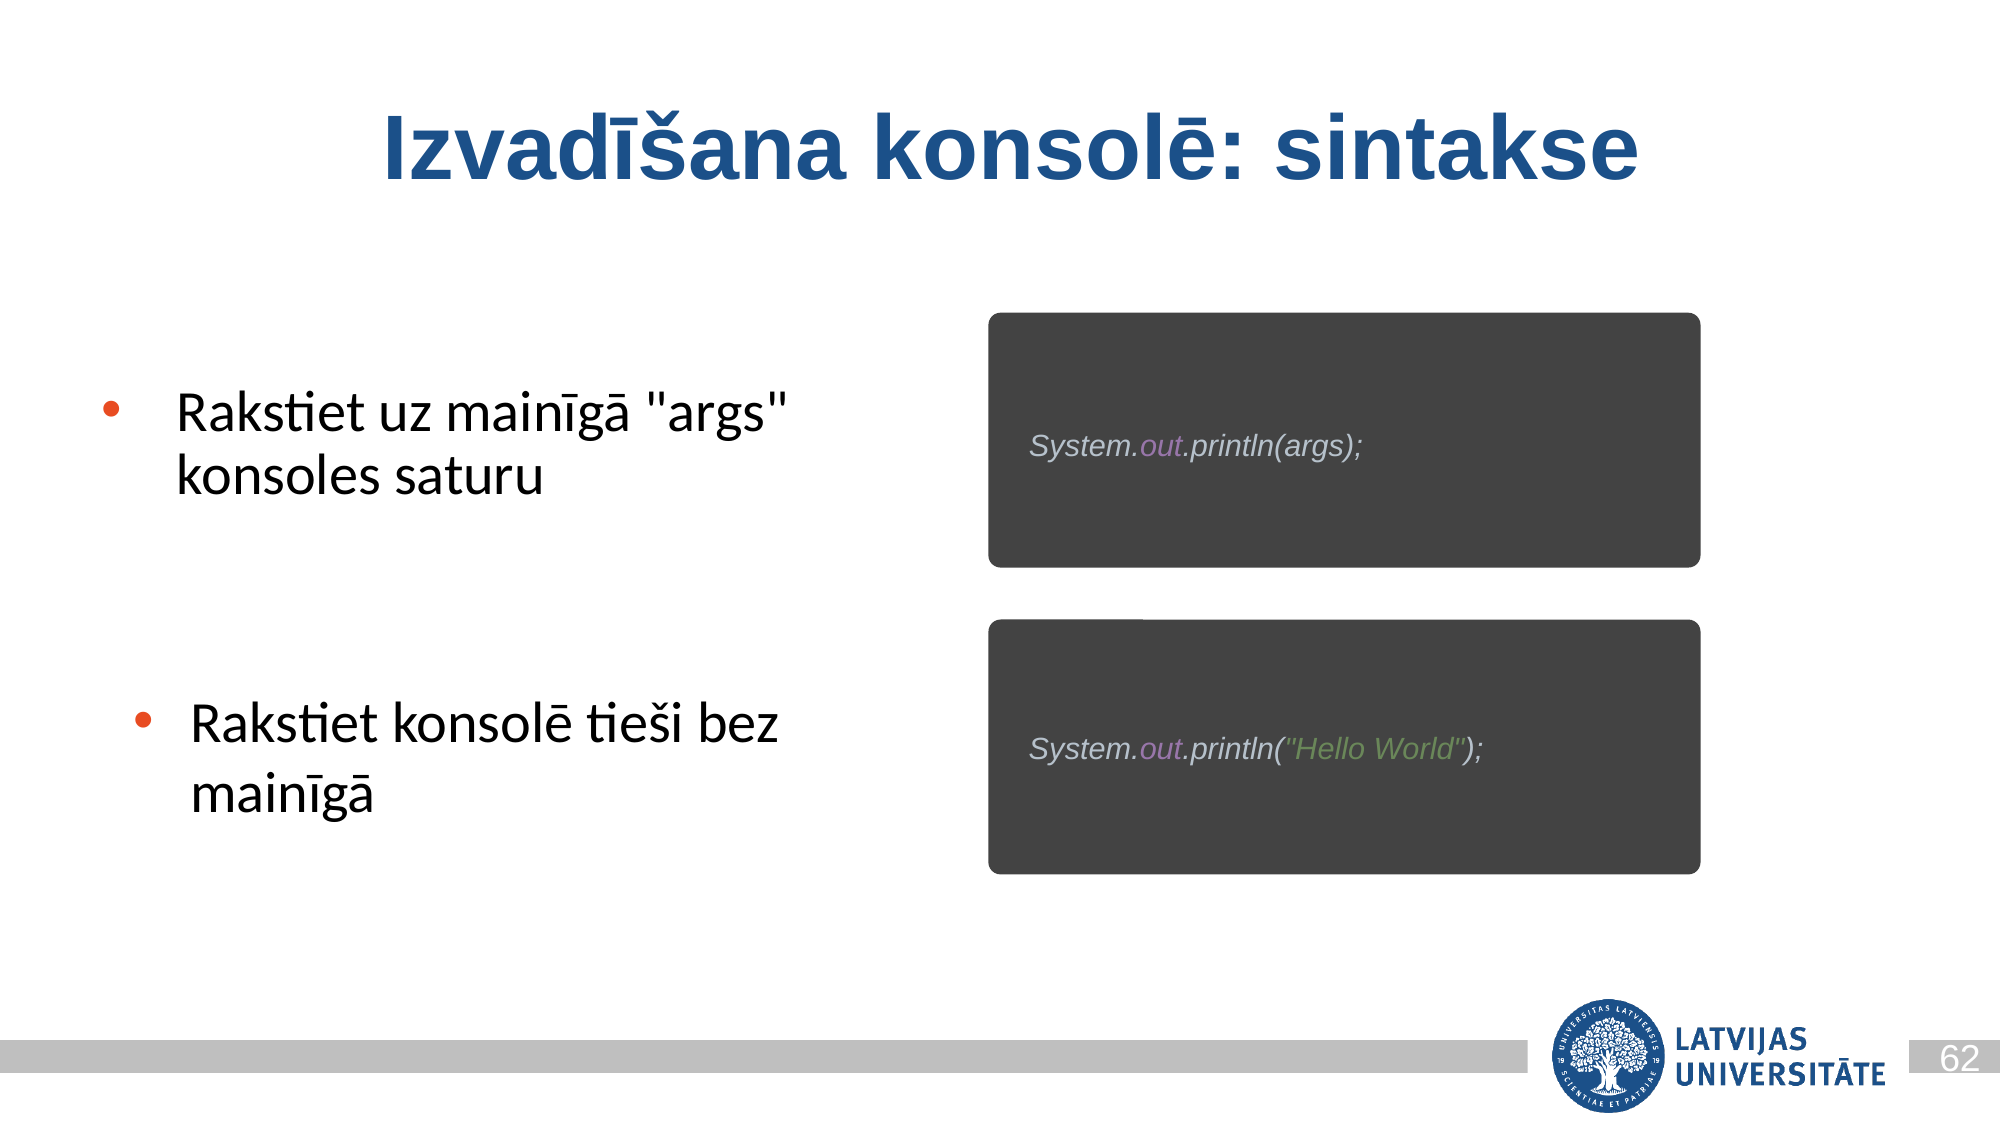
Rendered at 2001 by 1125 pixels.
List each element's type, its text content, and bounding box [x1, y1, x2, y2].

text_box System.out.println("Hello World"); [1022, 722, 1667, 772]
text_box Rakstiet uz mainīgā "args" konsoles saturu [78, 316, 911, 572]
title Izvadīšana konsolē: sintakse [51, 84, 1974, 216]
picture [1552, 999, 1885, 1113]
text_box System.out.println(args); [1023, 419, 1667, 469]
text_box Rakstiet konsolē tieši bez mainīgā [128, 626, 911, 882]
text_box [988, 312, 1701, 568]
text_box [988, 619, 1701, 875]
